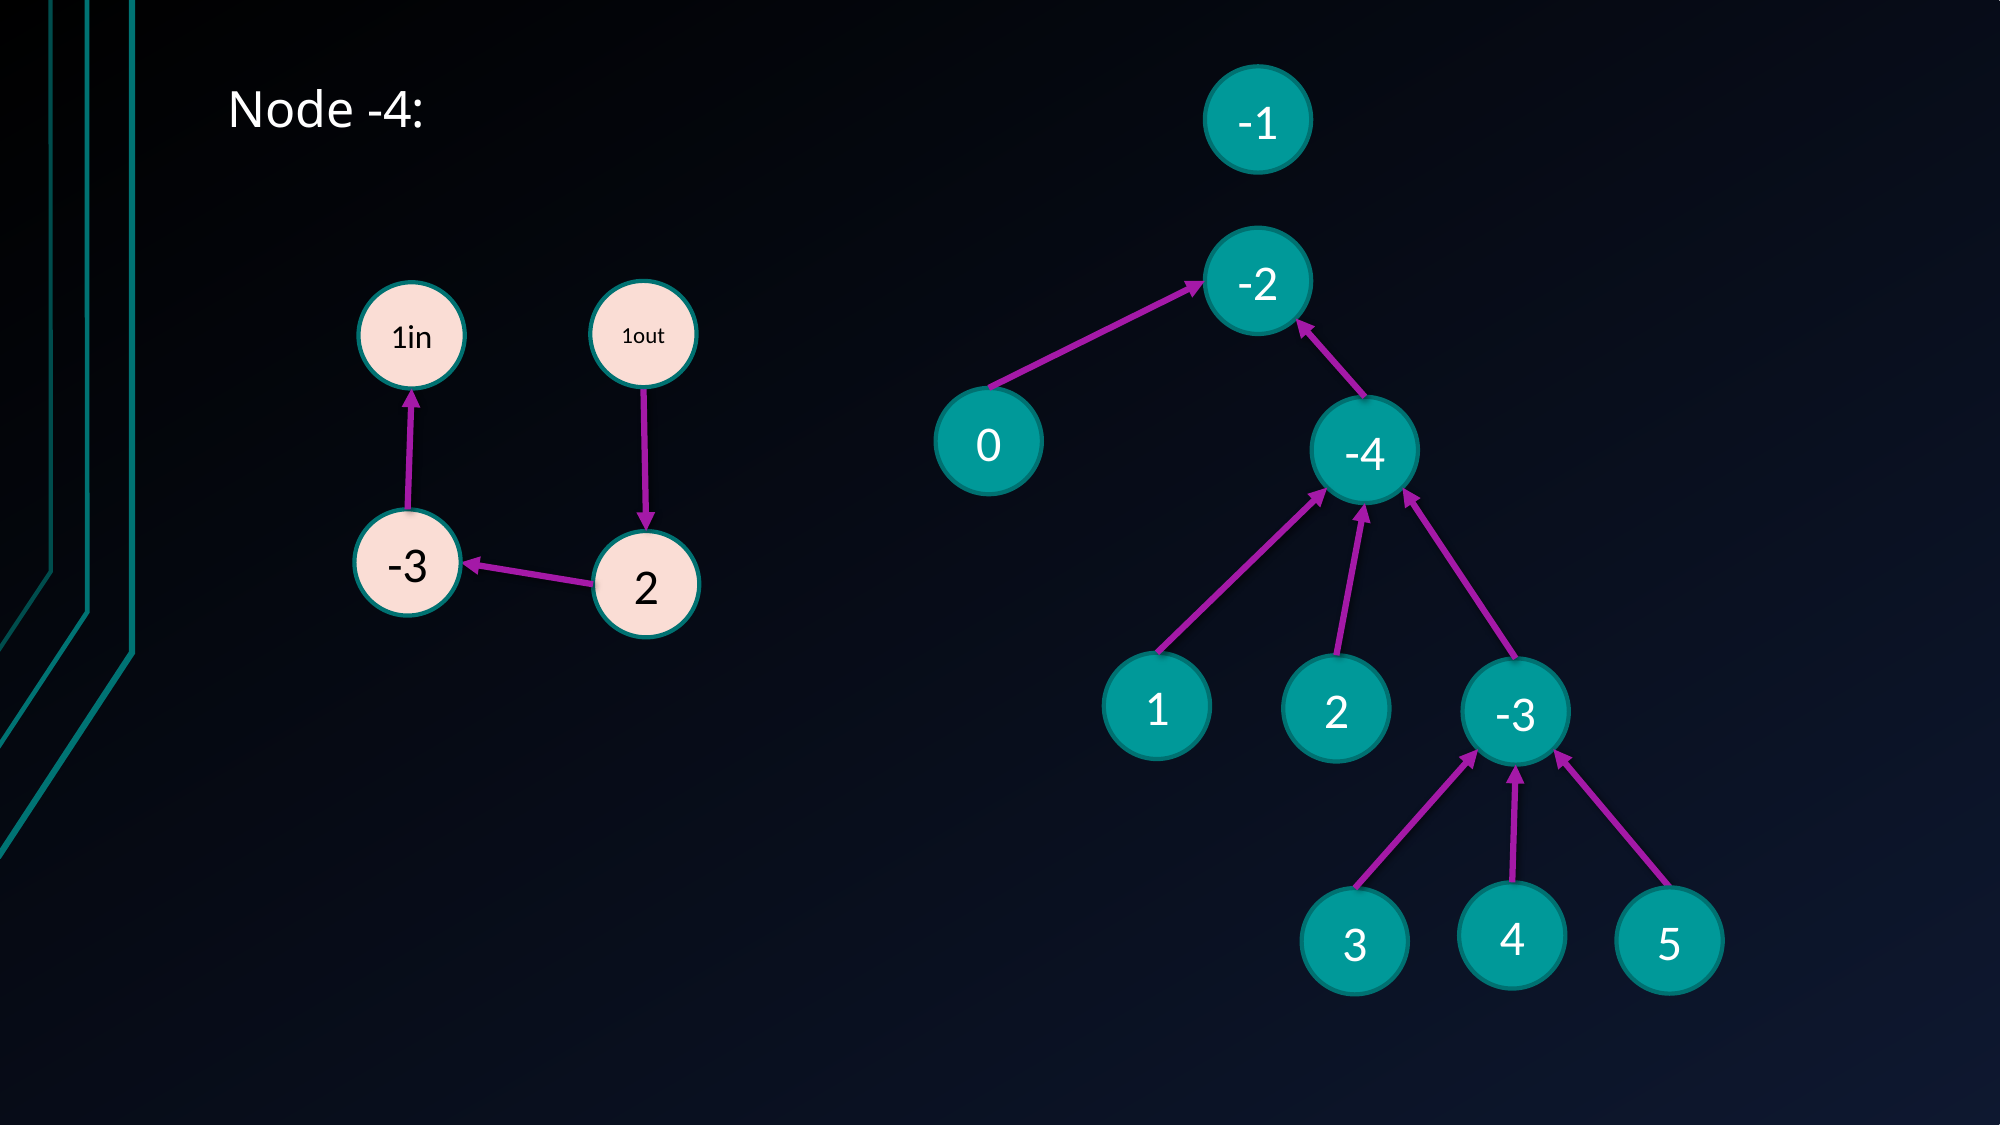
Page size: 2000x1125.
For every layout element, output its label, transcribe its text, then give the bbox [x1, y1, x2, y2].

text_box 1out [588, 278, 699, 390]
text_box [643, 386, 647, 532]
text_box -1 [1202, 64, 1314, 175]
text_box 2 [591, 529, 702, 640]
text_box -3 [1460, 657, 1571, 767]
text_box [1512, 764, 1516, 883]
text_box 5 [1614, 885, 1725, 996]
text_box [1156, 487, 1328, 654]
text_box 2 [1281, 660, 1392, 764]
text_box Node -4: [212, 70, 461, 146]
text_box 3 [1299, 886, 1411, 997]
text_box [988, 280, 1206, 389]
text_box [1553, 748, 1670, 888]
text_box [1336, 502, 1366, 656]
text_box -3 [352, 507, 463, 618]
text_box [1295, 318, 1366, 398]
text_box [1354, 748, 1479, 889]
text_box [407, 388, 412, 510]
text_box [460, 562, 594, 585]
text_box 4 [1456, 880, 1568, 991]
text_box 1 [1101, 650, 1213, 762]
text_box -4 [1309, 395, 1421, 505]
text_box -2 [1202, 225, 1314, 337]
text_box 1in [356, 280, 467, 391]
text_box 0 [933, 385, 1045, 497]
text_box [1402, 487, 1516, 659]
